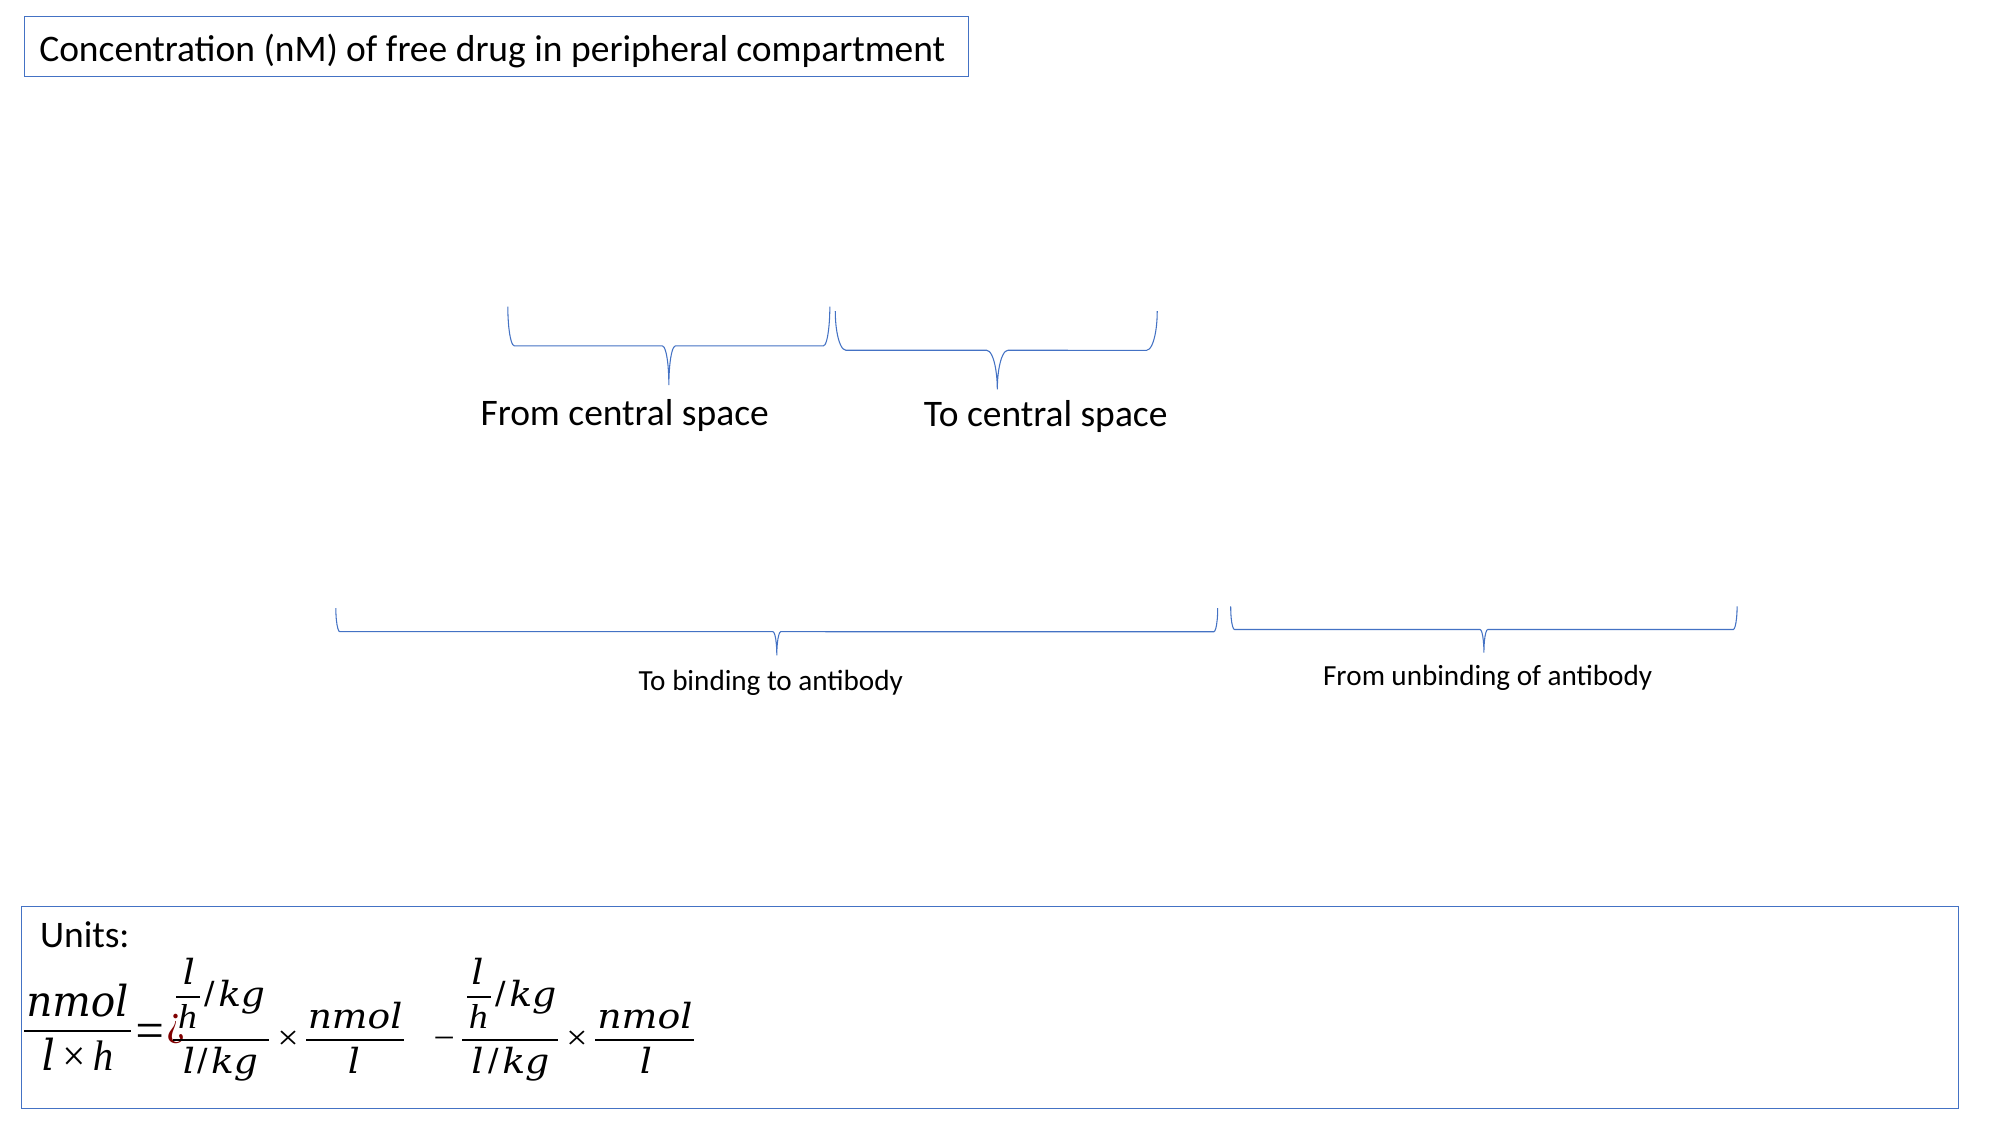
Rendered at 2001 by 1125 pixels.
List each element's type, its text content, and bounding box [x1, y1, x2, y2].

text_box Units: [25, 902, 145, 962]
text_box [1230, 606, 1738, 649]
text_box From central space [465, 380, 785, 441]
text_box To central space [909, 381, 1183, 442]
text_box Concentration (nM) of free drug in peripheral compartment [24, 16, 969, 77]
text_box From unbinding of antibody [1308, 649, 1711, 699]
text_box [21, 906, 1959, 1109]
text_box [834, 311, 1158, 390]
text_box To binding to antibody [623, 653, 930, 704]
text_box [335, 608, 1219, 653]
text_box [507, 306, 831, 386]
